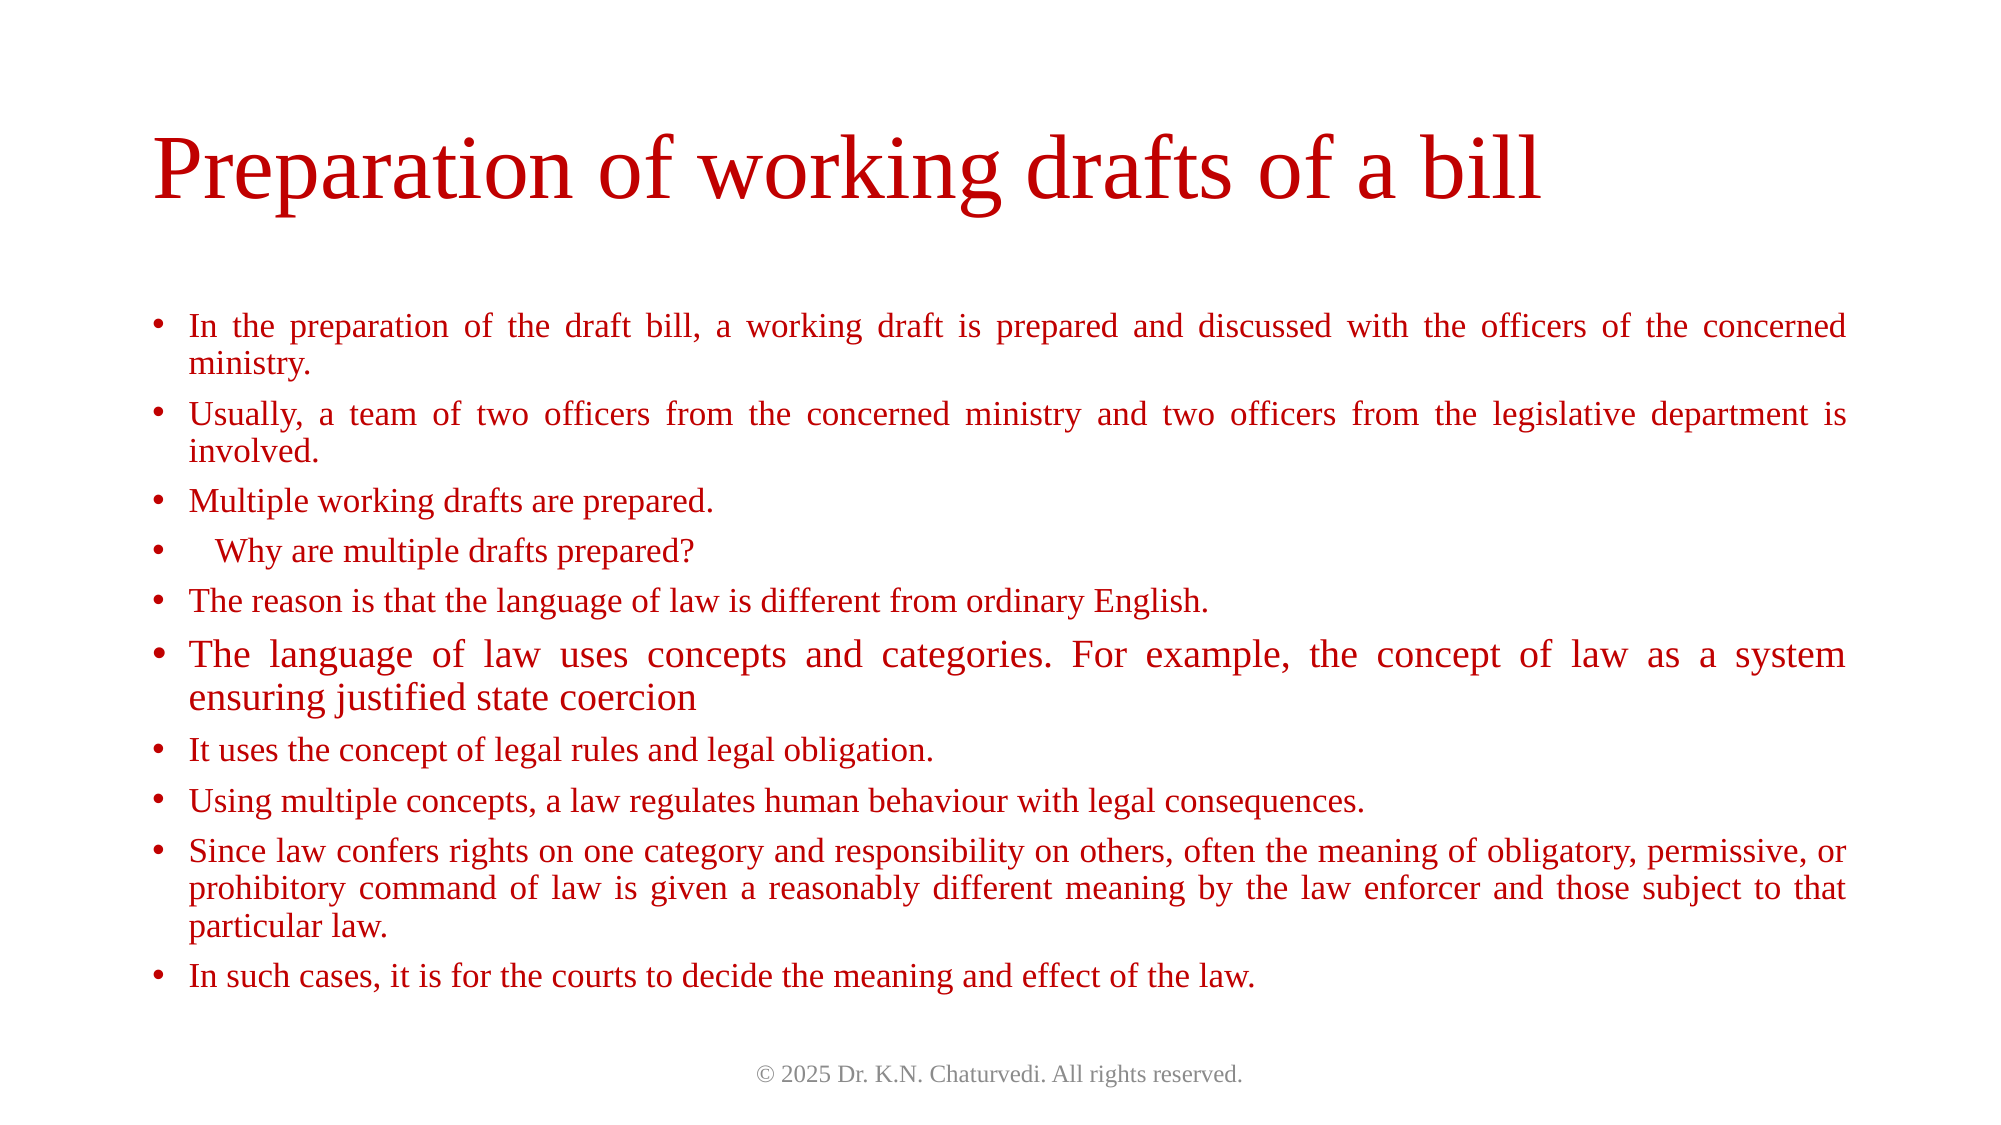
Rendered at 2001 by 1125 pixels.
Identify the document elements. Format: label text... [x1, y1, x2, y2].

title Preparation of working drafts of a bill [137, 59, 1863, 278]
footer © 2025 Dr. K.N. Chaturvedi. All rights reserved. [662, 1042, 1338, 1103]
list In the preparation of the draft bill, a working draft is prepared and discussed with the officers of the concerned ministry. Usually, a team of two officers from the concerned ministry and two officers from the legislative department is involved. Multiple working drafts are prepared. Why are multiple drafts prepared? The reason is that the language of law is different from ordinary English. The language of law uses concepts and categories. For example, the concept of law as a system ensuring justified state coercion It uses the concept of legal rules and legal obligation. Using multiple concepts, a law regulates human behaviour with legal consequences. Since law confers rights on one category and responsibility on others, often the meaning of obligatory, permissive, or prohibitory command of law is given a reasonably different meaning by the law enforcer and those subject to that particular law. In such cases, it is for the courts to decide the meaning and effect of the law. [137, 299, 1863, 1014]
